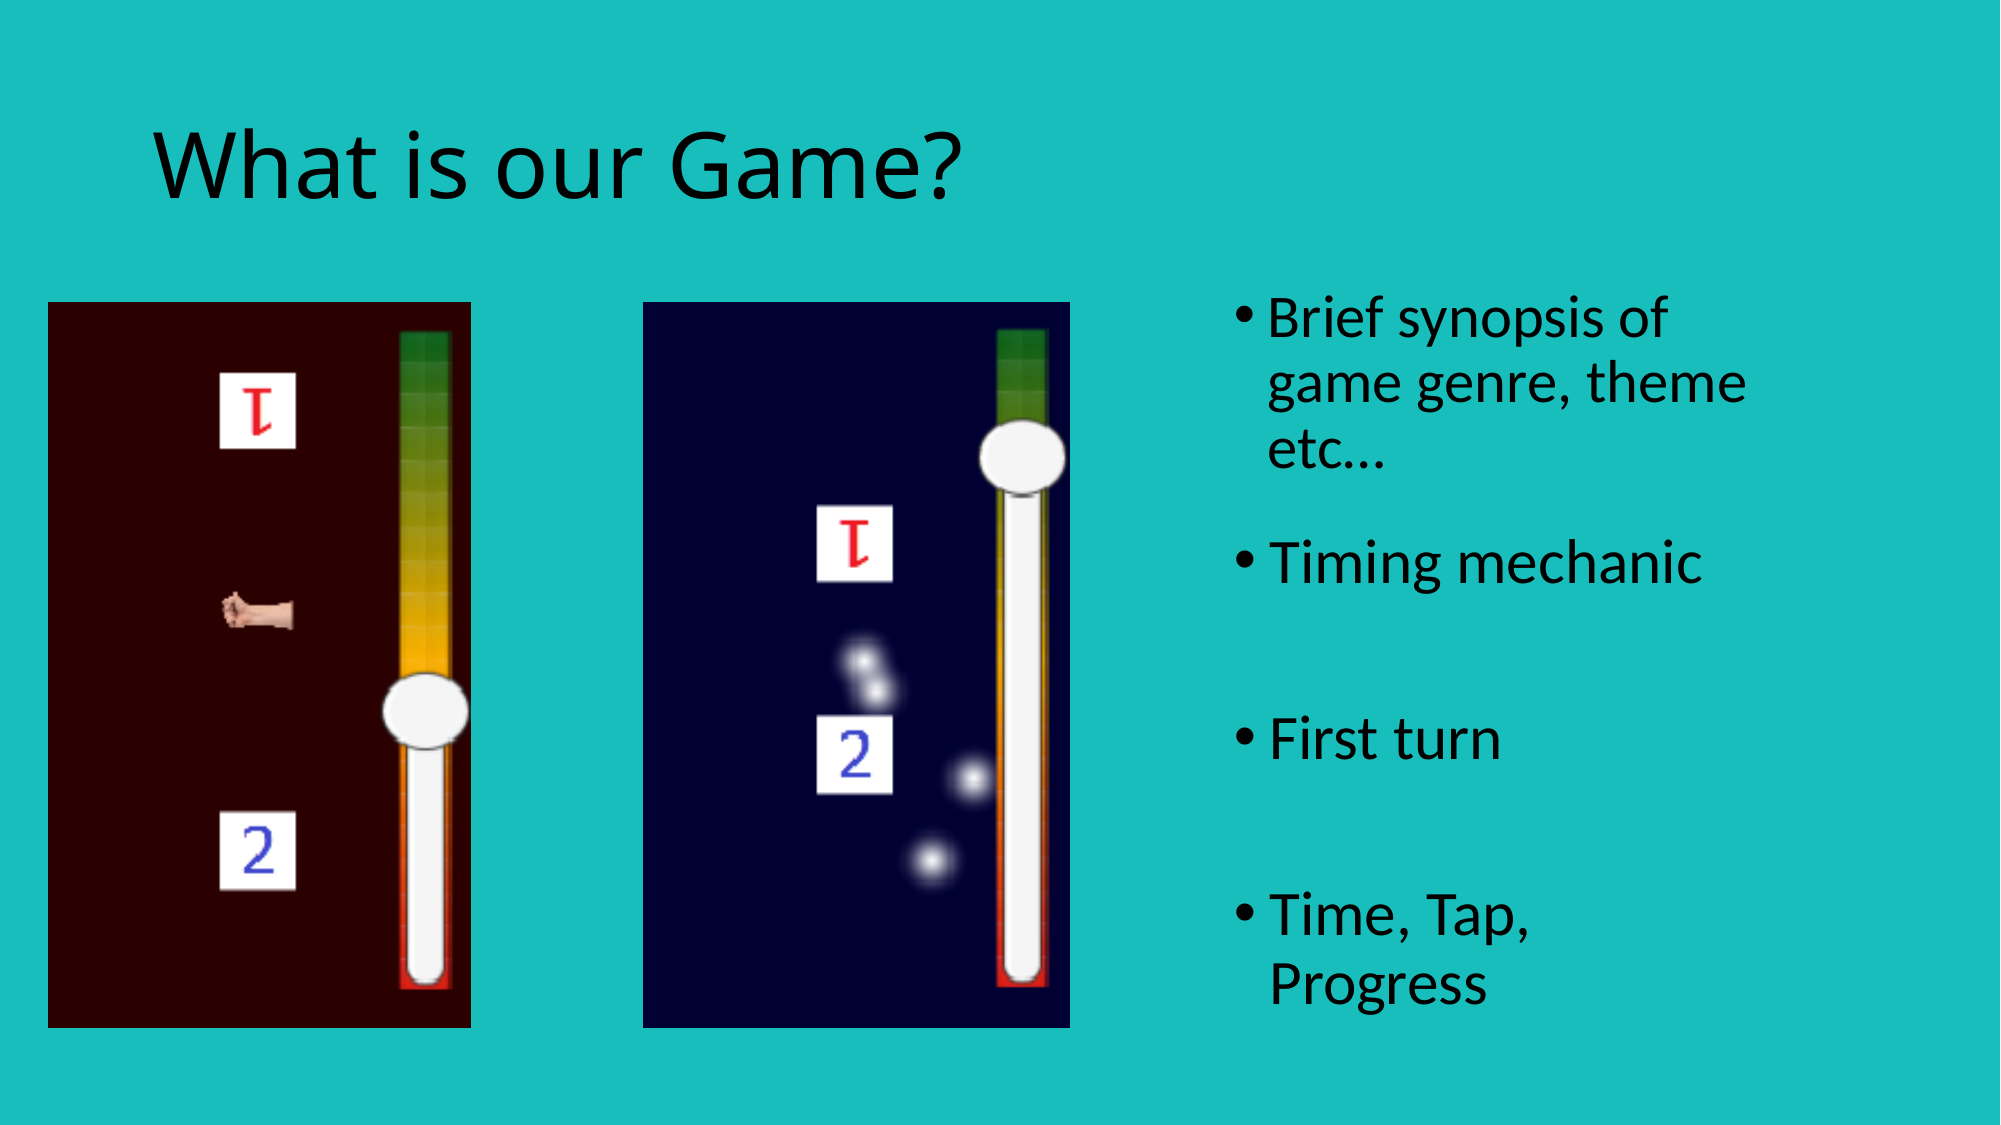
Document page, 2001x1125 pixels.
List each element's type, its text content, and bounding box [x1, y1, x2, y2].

text_box Timing mechanic First turn Time, Tap, Progress [1218, 520, 1780, 1029]
title What is our Game? [137, 59, 1863, 278]
picture [48, 302, 471, 1029]
text_box Brief synopsis of game genre, theme etc… [1218, 277, 1780, 491]
picture [643, 302, 1070, 1029]
